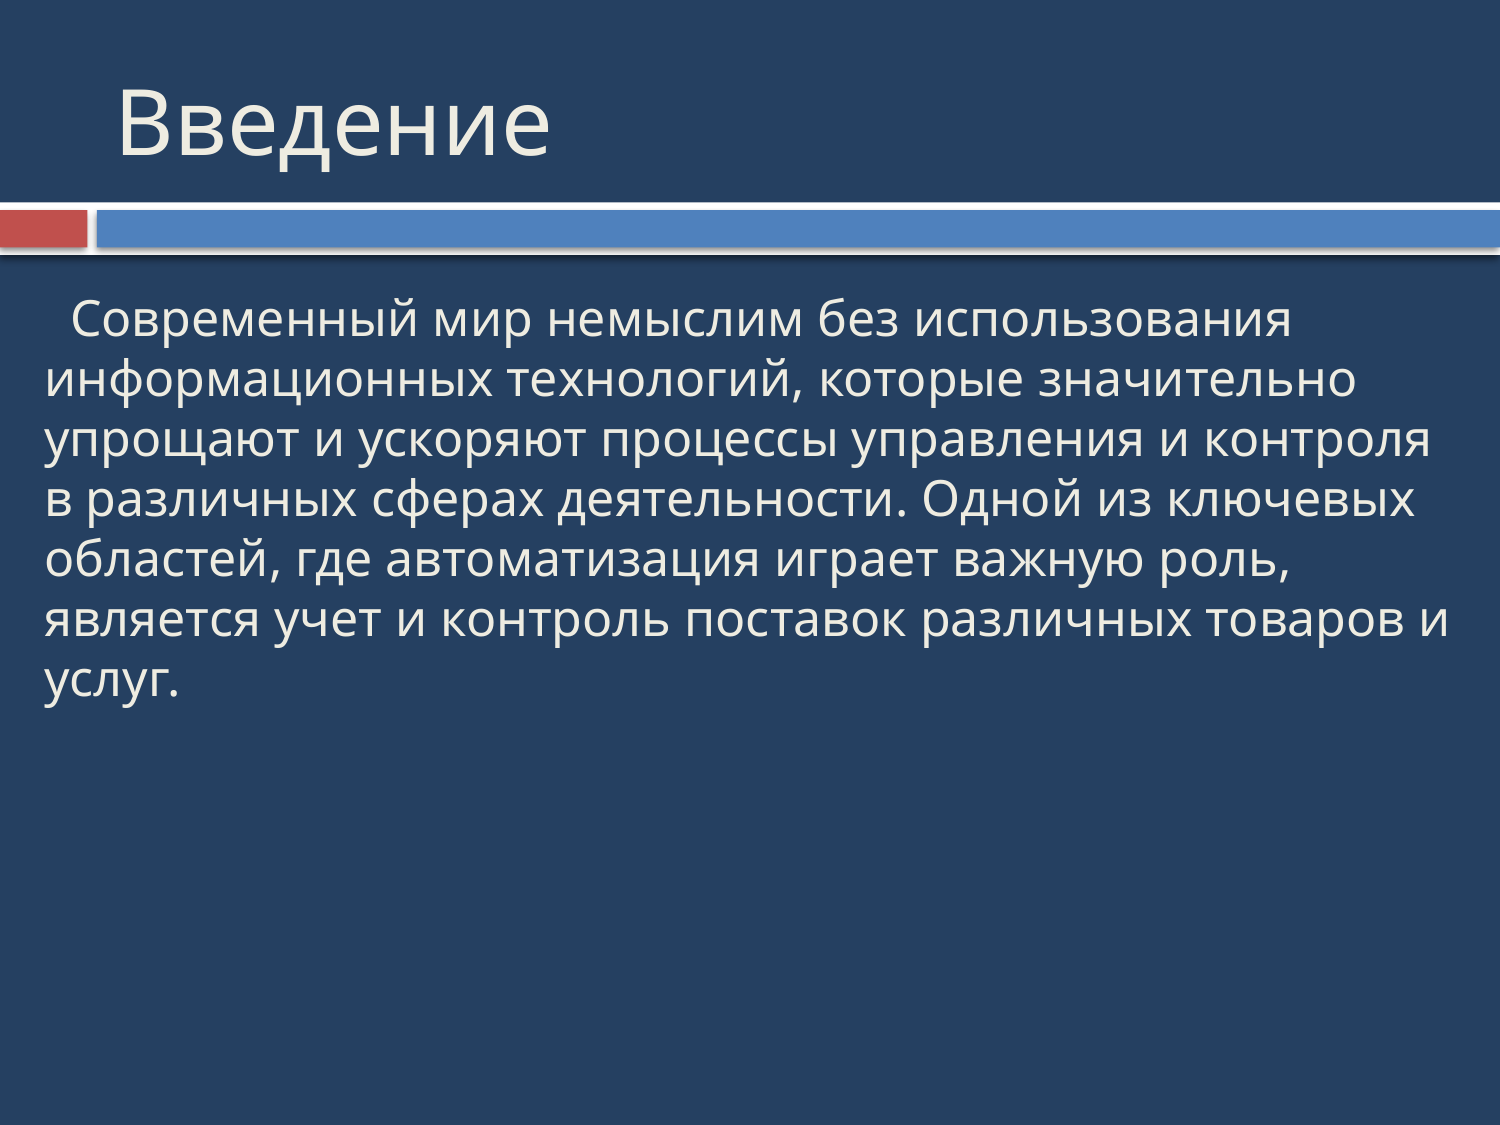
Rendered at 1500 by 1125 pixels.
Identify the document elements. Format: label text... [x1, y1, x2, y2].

text_box Современный мир немыслим без использования информационных технологий, которые значительно упрощают и ускоряют процессы управления и контроля в различных сферах деятельности. Одной из ключевых областей, где автоматизация играет важную роль, является учет и контроль поставок различных товаров и услуг. [29, 278, 1483, 714]
title Введение [99, 37, 1438, 200]
